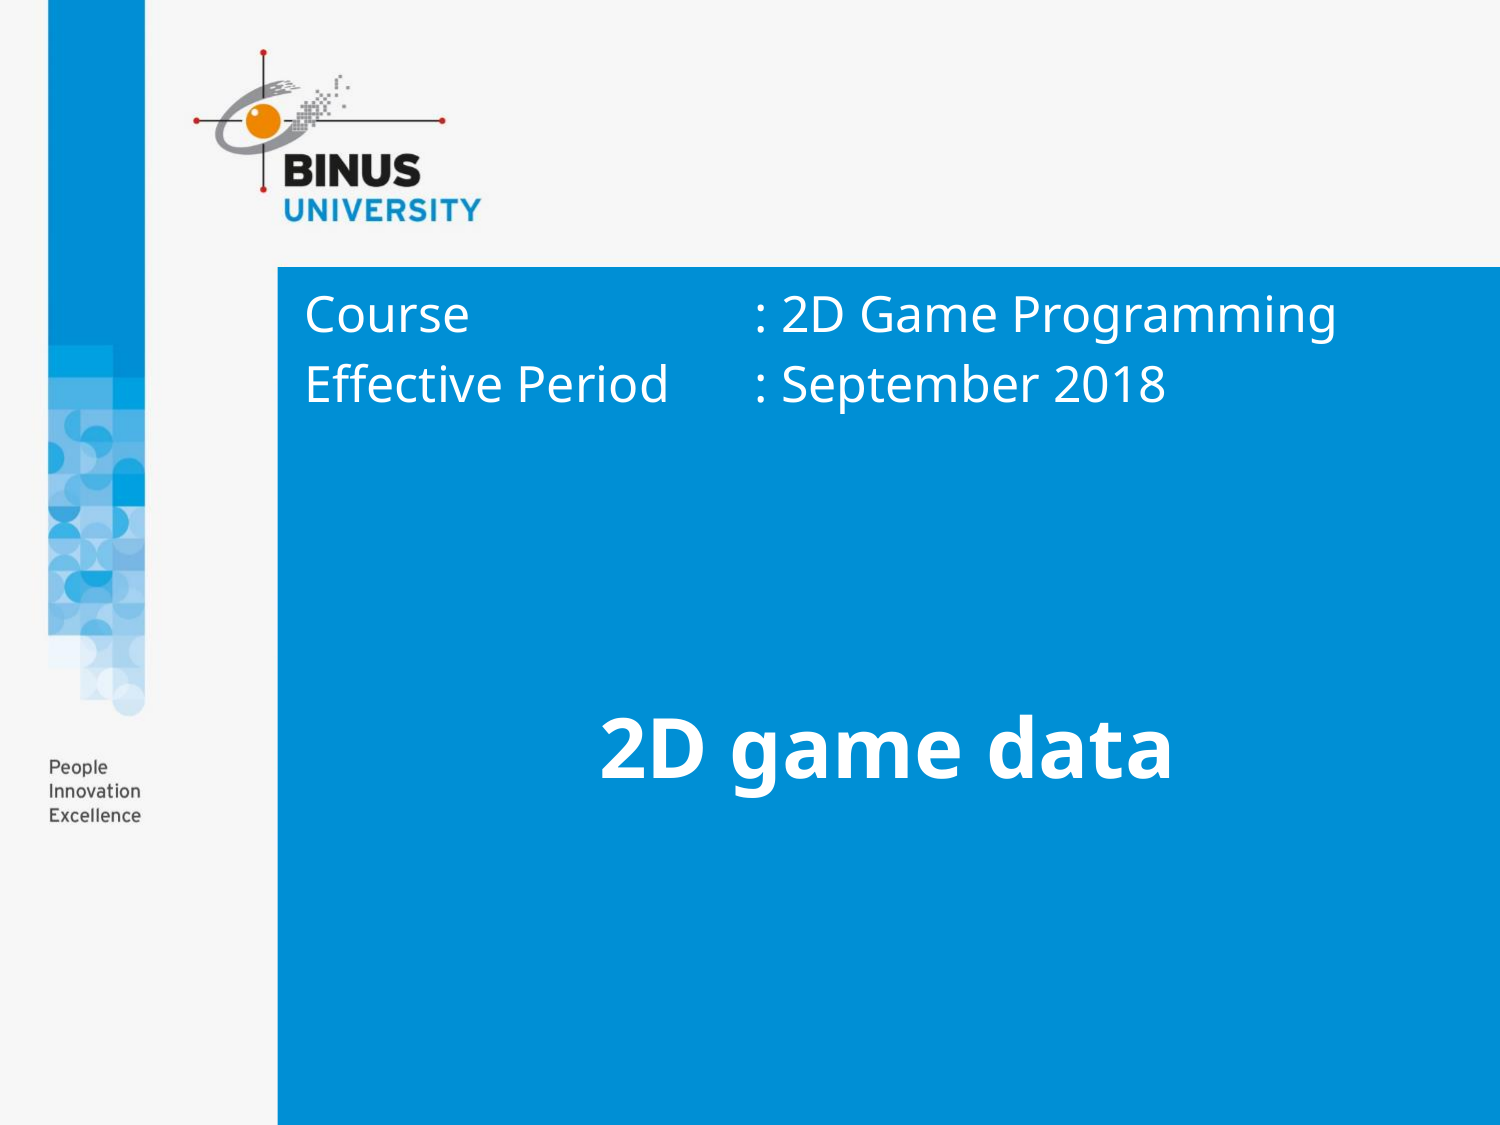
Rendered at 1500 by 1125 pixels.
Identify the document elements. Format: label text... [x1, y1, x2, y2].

title 2D game data [275, 549, 1500, 942]
picture [0, 0, 1500, 845]
text_box Course : 2D Game Programming Effective Period : September 2018 [289, 275, 1450, 429]
